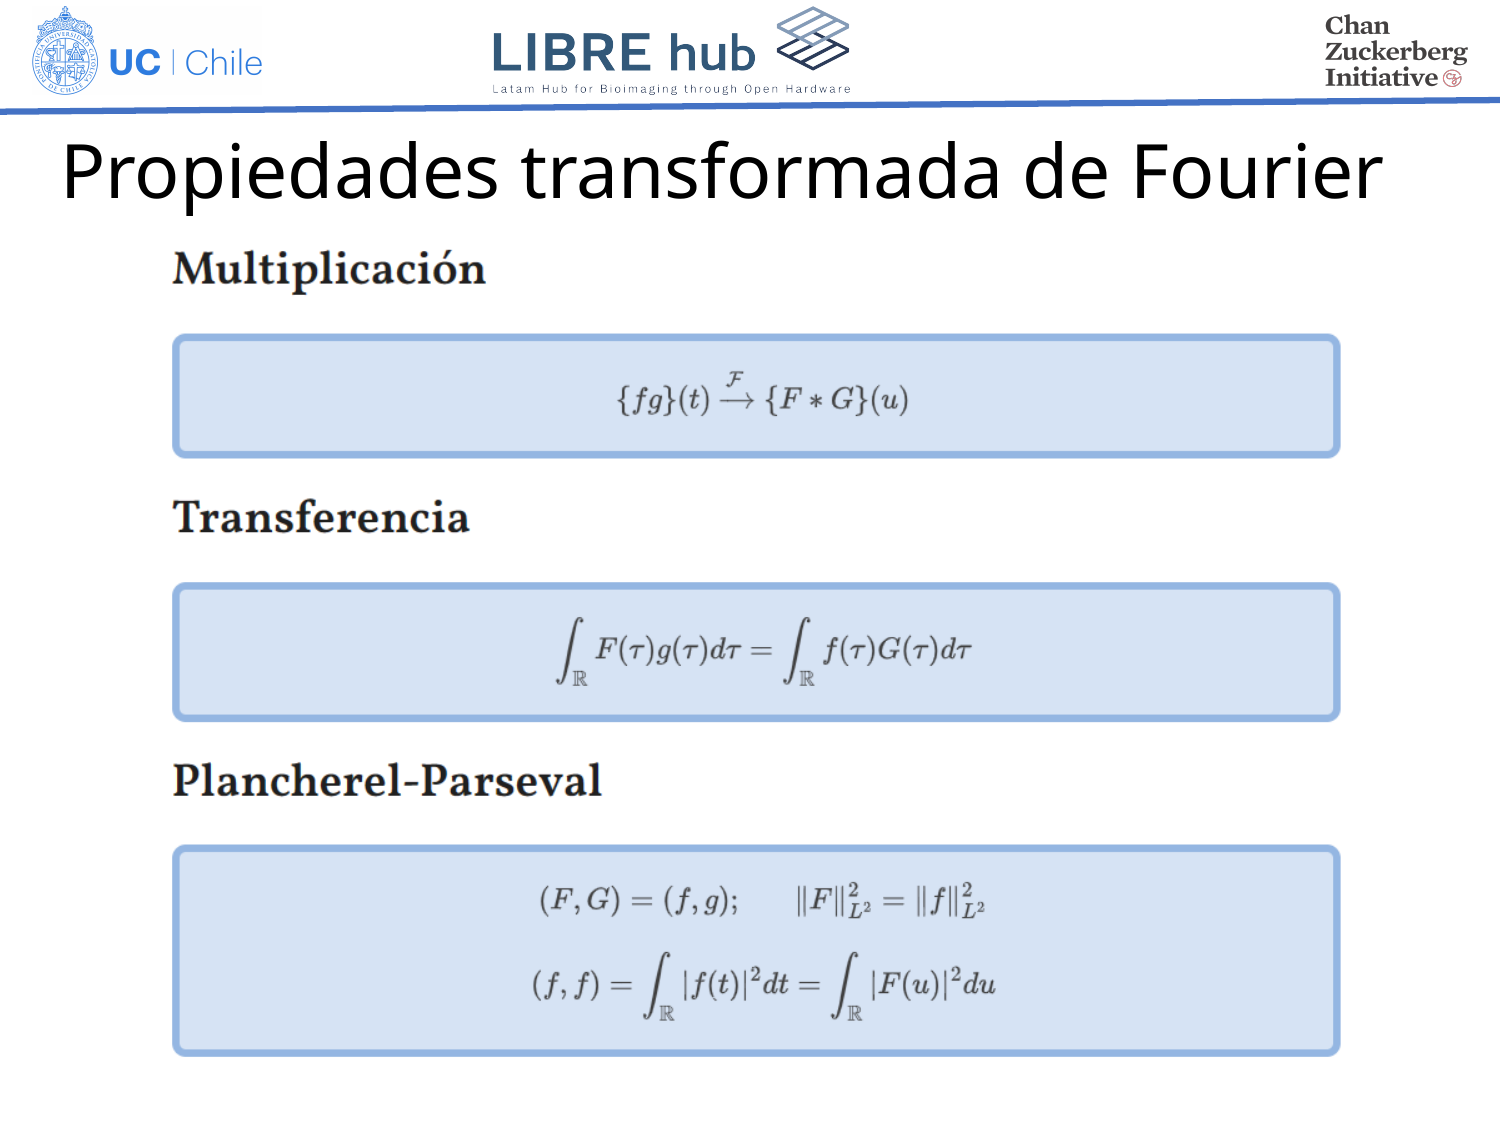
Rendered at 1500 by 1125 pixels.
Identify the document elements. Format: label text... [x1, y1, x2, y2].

picture [1320, 6, 1475, 96]
picture [161, 230, 1357, 1072]
picture [493, 6, 850, 96]
title Propiedades transformada de Fourier [45, 117, 1474, 231]
picture [32, 6, 262, 95]
